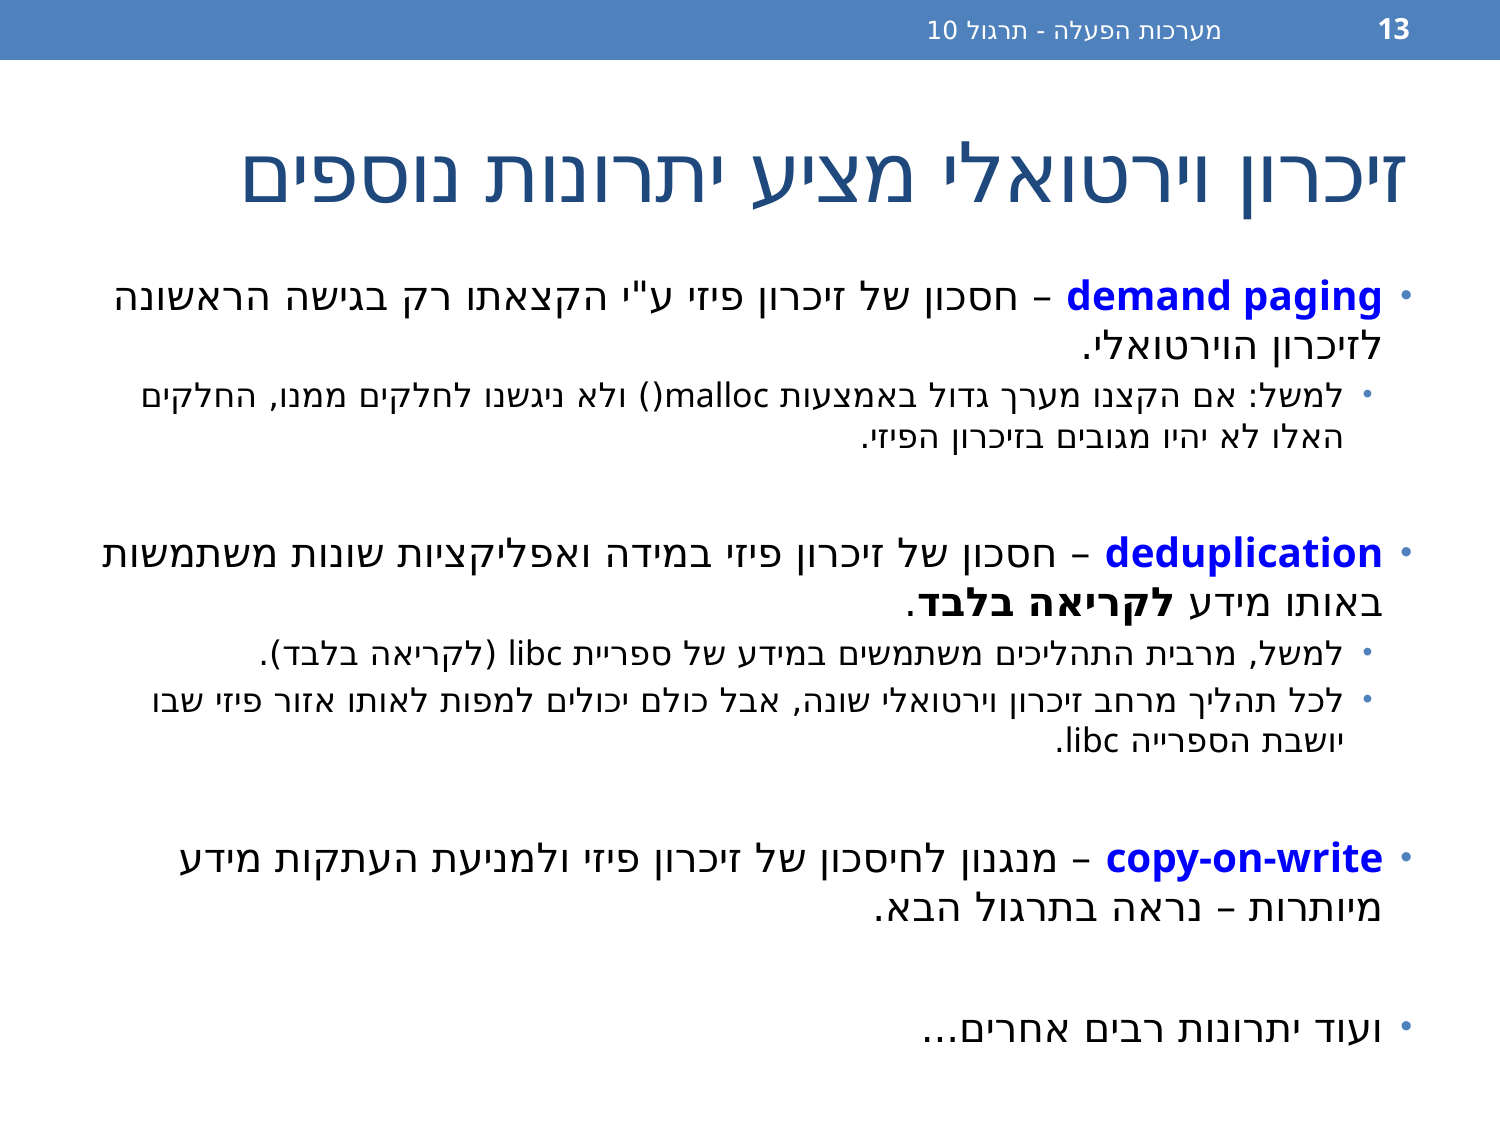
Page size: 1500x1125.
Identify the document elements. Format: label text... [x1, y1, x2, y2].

footer מערכות הפעלה - תרגול 10 [562, 3, 1238, 57]
list demand paging – חסכון של זיכרון פיזי ע"י הקצאתו רק בגישה הראשונה לזיכרון הוירטואלי. למשל: אם הקצנו מערך גדול באמצעות malloc() ולא ניגשנו לחלקים ממנו, החלקים האלו לא יהיו מגובים בזיכרון הפיזי. deduplication – חסכון של זיכרון פיזי במידה ואפליקציות שונות משתמשות באותו מידע לקריאה בלבד. למשל, מרבית התהליכים משתמשים במידע של ספריית libc (לקריאה בלבד). לכל תהליך מרחב זיכרון וירטואלי שונה, אבל כולם יכולים למפות לאותו אזור פיזי שבו יושבת הספרייה libc. copy-on-write – מנגנון לחיסכון של זיכרון פיזי ולמניעת העתקות מידע מיותרות – נראה בתרגול הבא. ועוד יתרונות רבים אחרים... [75, 262, 1425, 1063]
title זיכרון וירטואלי מציע יתרונות נוספים [75, 87, 1425, 250]
slide_number 13 [1250, 3, 1425, 57]
